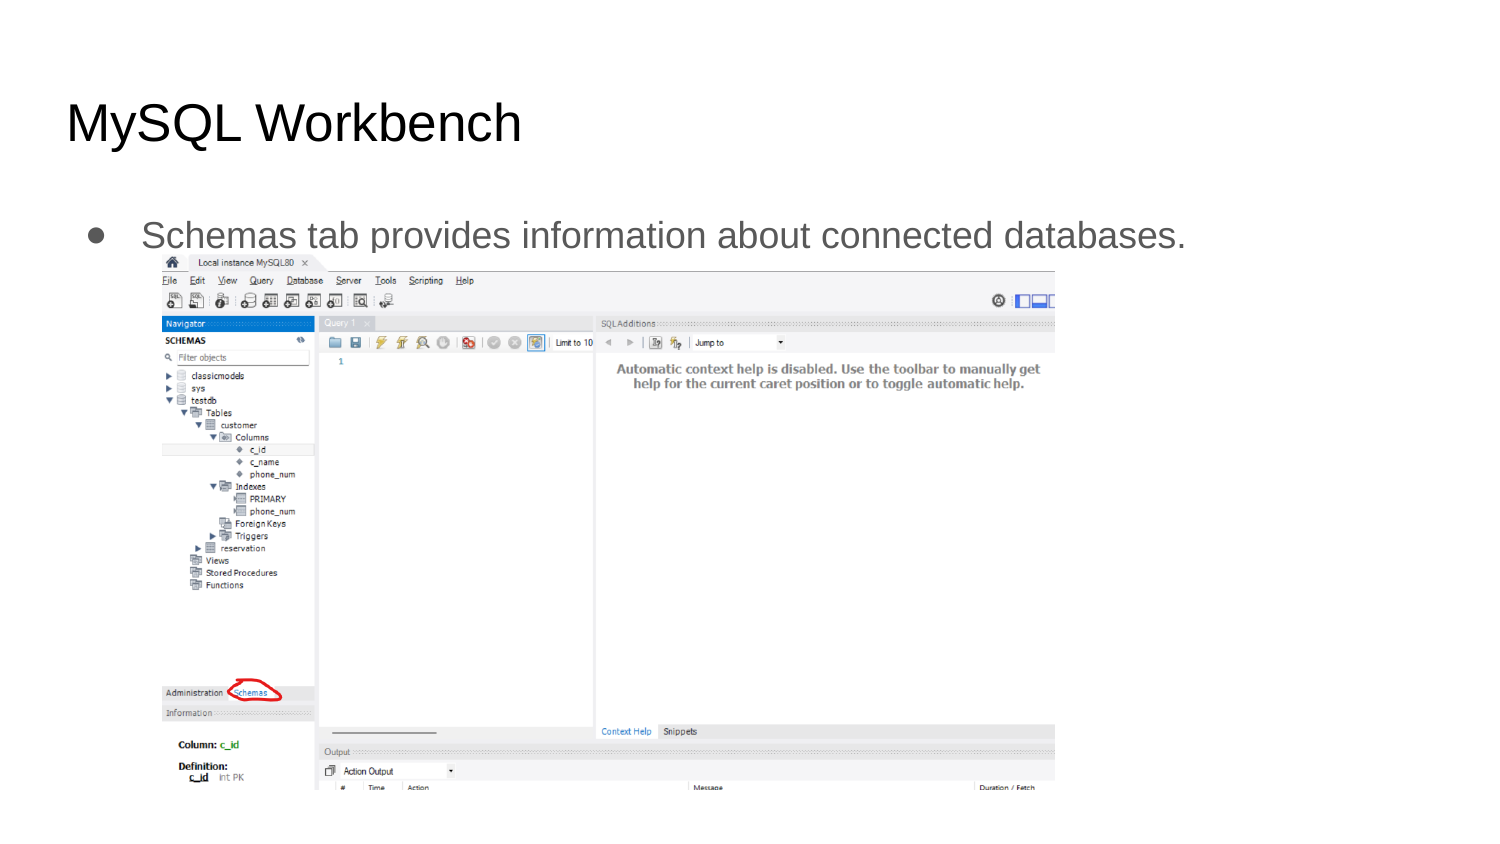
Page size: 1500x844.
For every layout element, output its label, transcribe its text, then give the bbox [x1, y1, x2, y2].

title MySQL Workbench [51, 72, 1449, 167]
picture [162, 253, 1055, 791]
list Schemas tab provides information about connected databases. [51, 189, 1449, 750]
